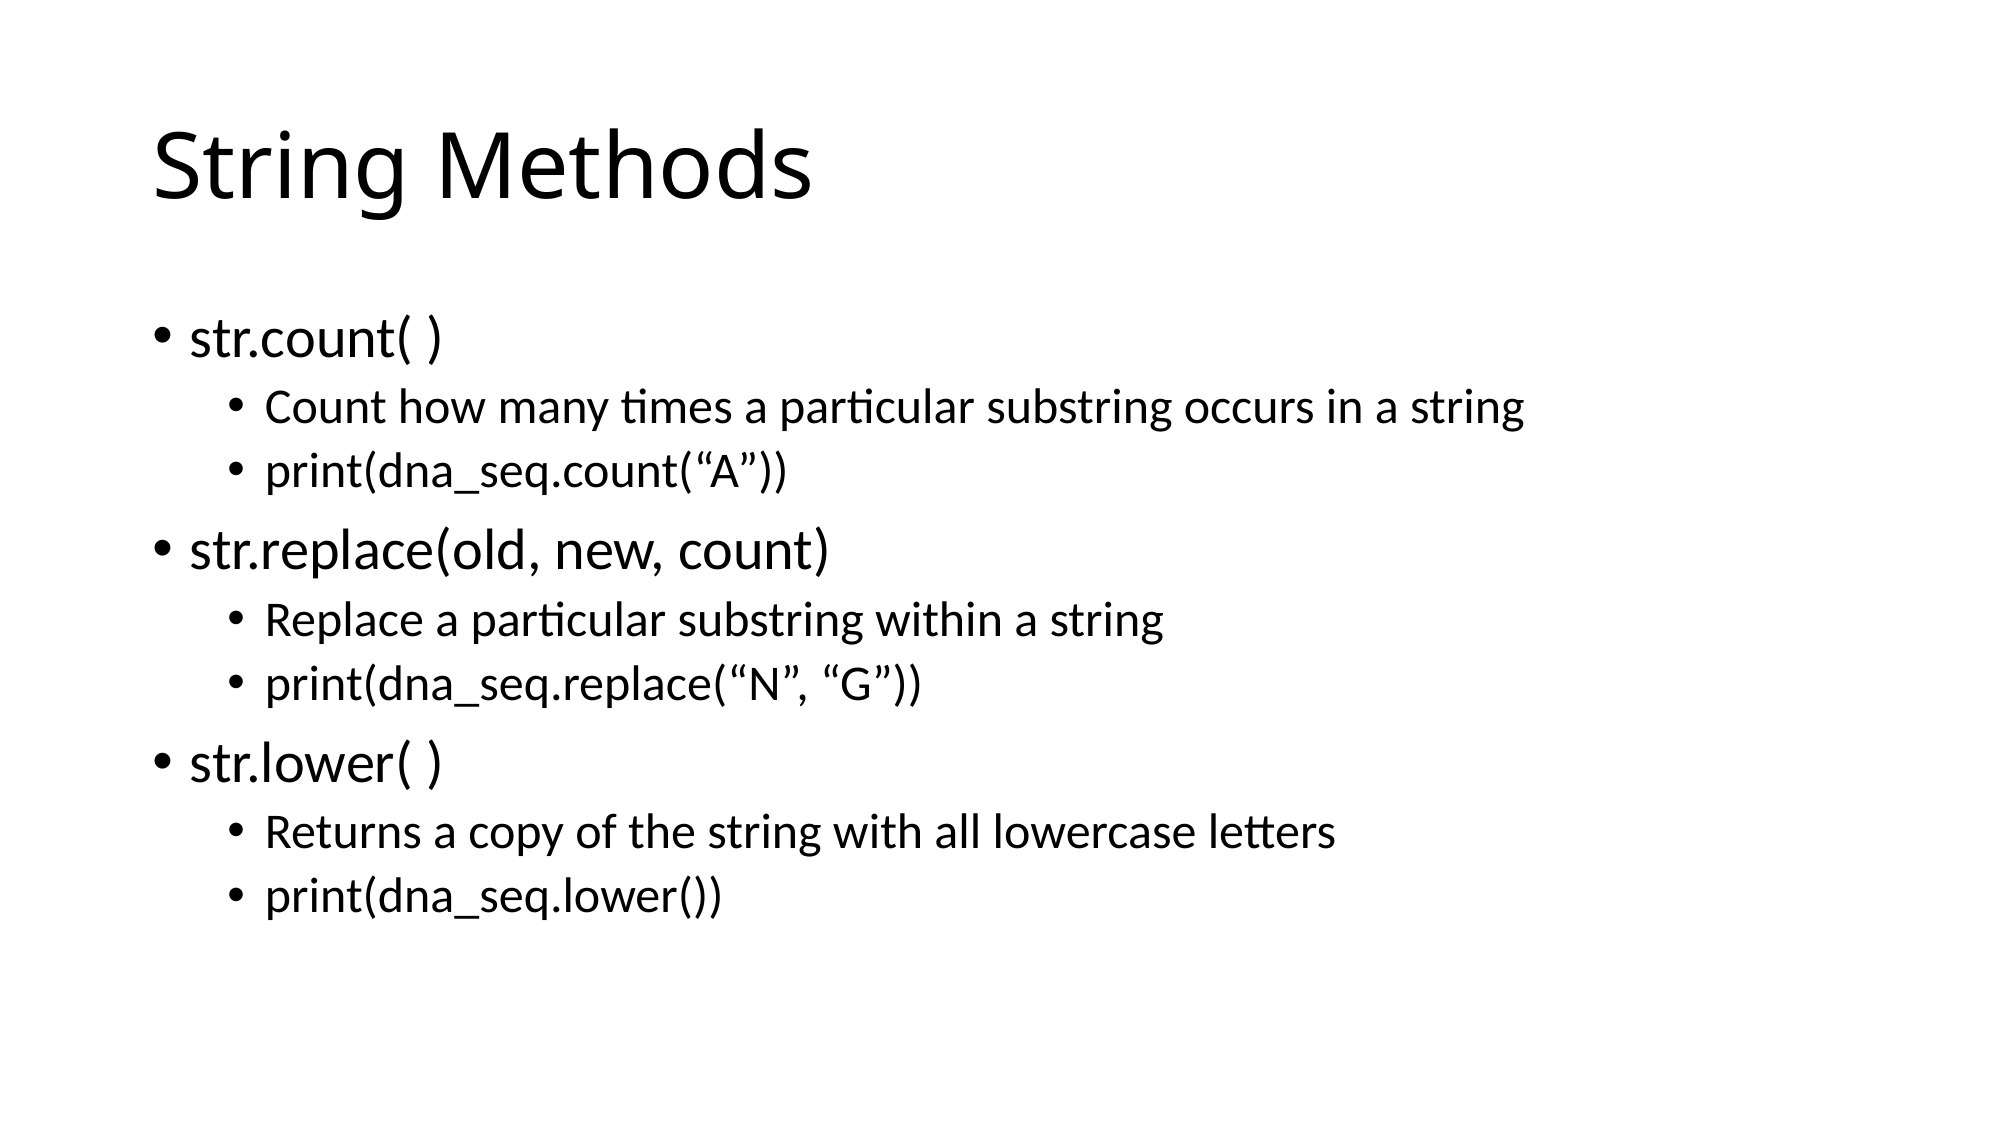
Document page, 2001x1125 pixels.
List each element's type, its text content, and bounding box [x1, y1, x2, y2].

title String Methods [137, 59, 1863, 278]
list str.count( ) Count how many times a particular substring occurs in a string print(dna_seq.count(“A”)) str.replace(old, new, count) Replace a particular substring within a string print(dna_seq.replace(“N”, “G”)) str.lower( ) Returns a copy of the string with all lowercase letters print(dna_seq.lower()) [137, 299, 1863, 1014]
